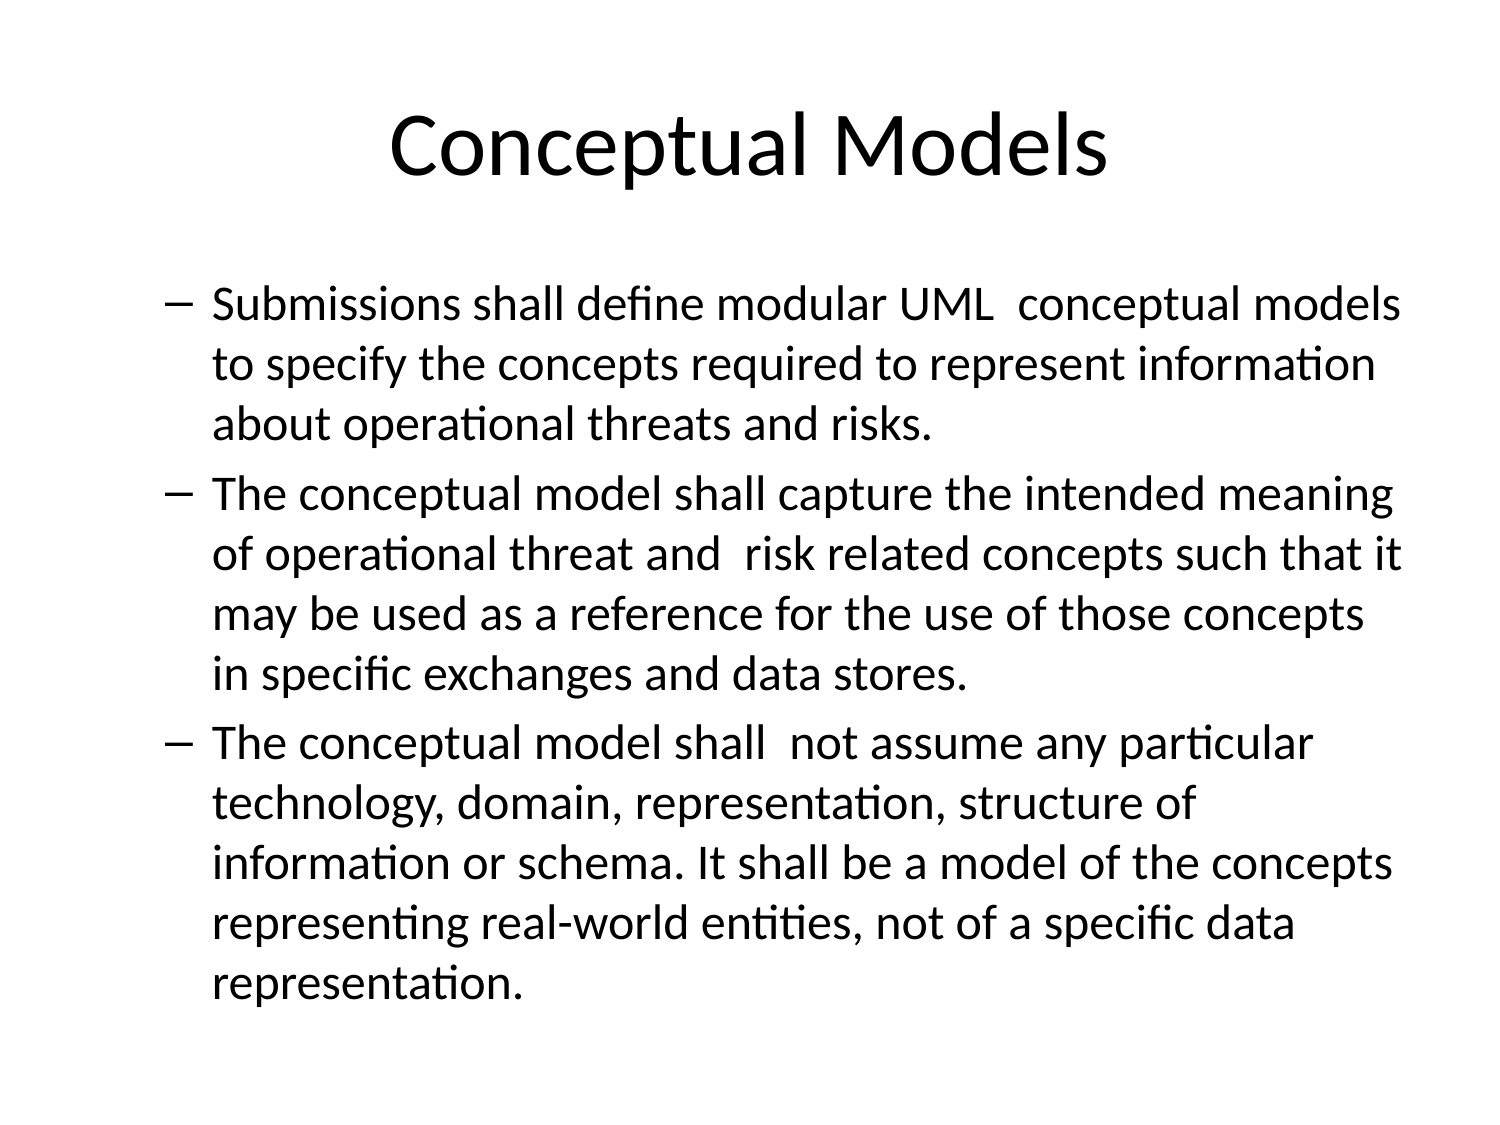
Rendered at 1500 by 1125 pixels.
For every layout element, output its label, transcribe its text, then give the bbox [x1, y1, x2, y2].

title Conceptual Models [75, 45, 1425, 233]
list Submissions shall define modular UML conceptual models to specify the concepts required to represent information about operational threats and risks. The conceptual model shall capture the intended meaning of operational threat and risk related concepts such that it may be used as a reference for the use of those concepts in specific exchanges and data stores. The conceptual model shall not assume any particular technology, domain, representation, structure of information or schema. It shall be a model of the concepts representing real-world entities, not of a specific data representation. [75, 262, 1425, 1005]
